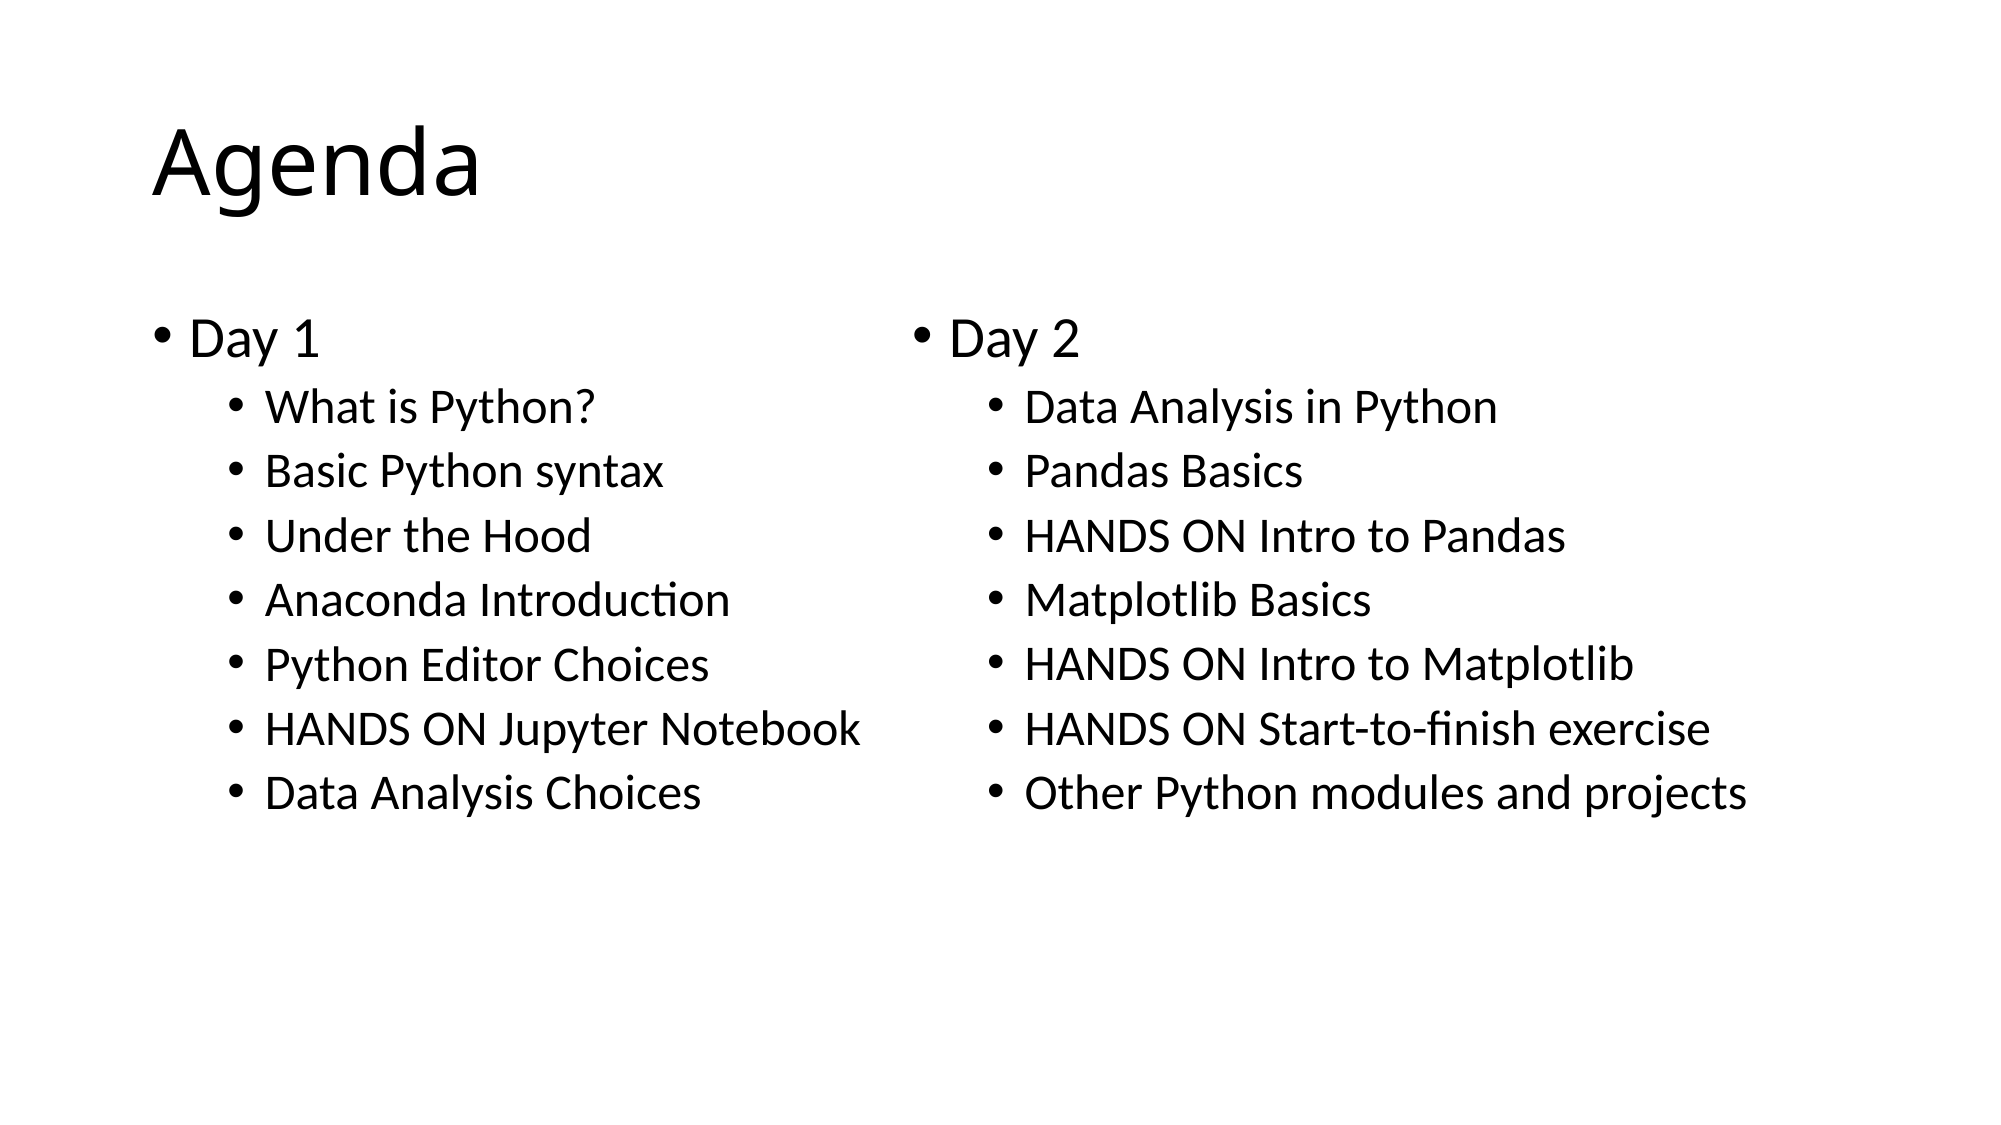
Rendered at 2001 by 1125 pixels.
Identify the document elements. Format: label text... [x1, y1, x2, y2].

list Day 1 What is Python? Basic Python syntax Under the Hood Anaconda Introduction Python Editor Choices HANDS ON Jupyter Notebook Data Analysis Choices [137, 299, 896, 1014]
title Agenda [137, 56, 1863, 274]
text_box Day 2 Data Analysis in Python Pandas Basics HANDS ON Intro to Pandas Matplotlib Basics HANDS ON Intro to Matplotlib HANDS ON Start-to-finish exercise Other Python modules and projects [896, 299, 2000, 1014]
